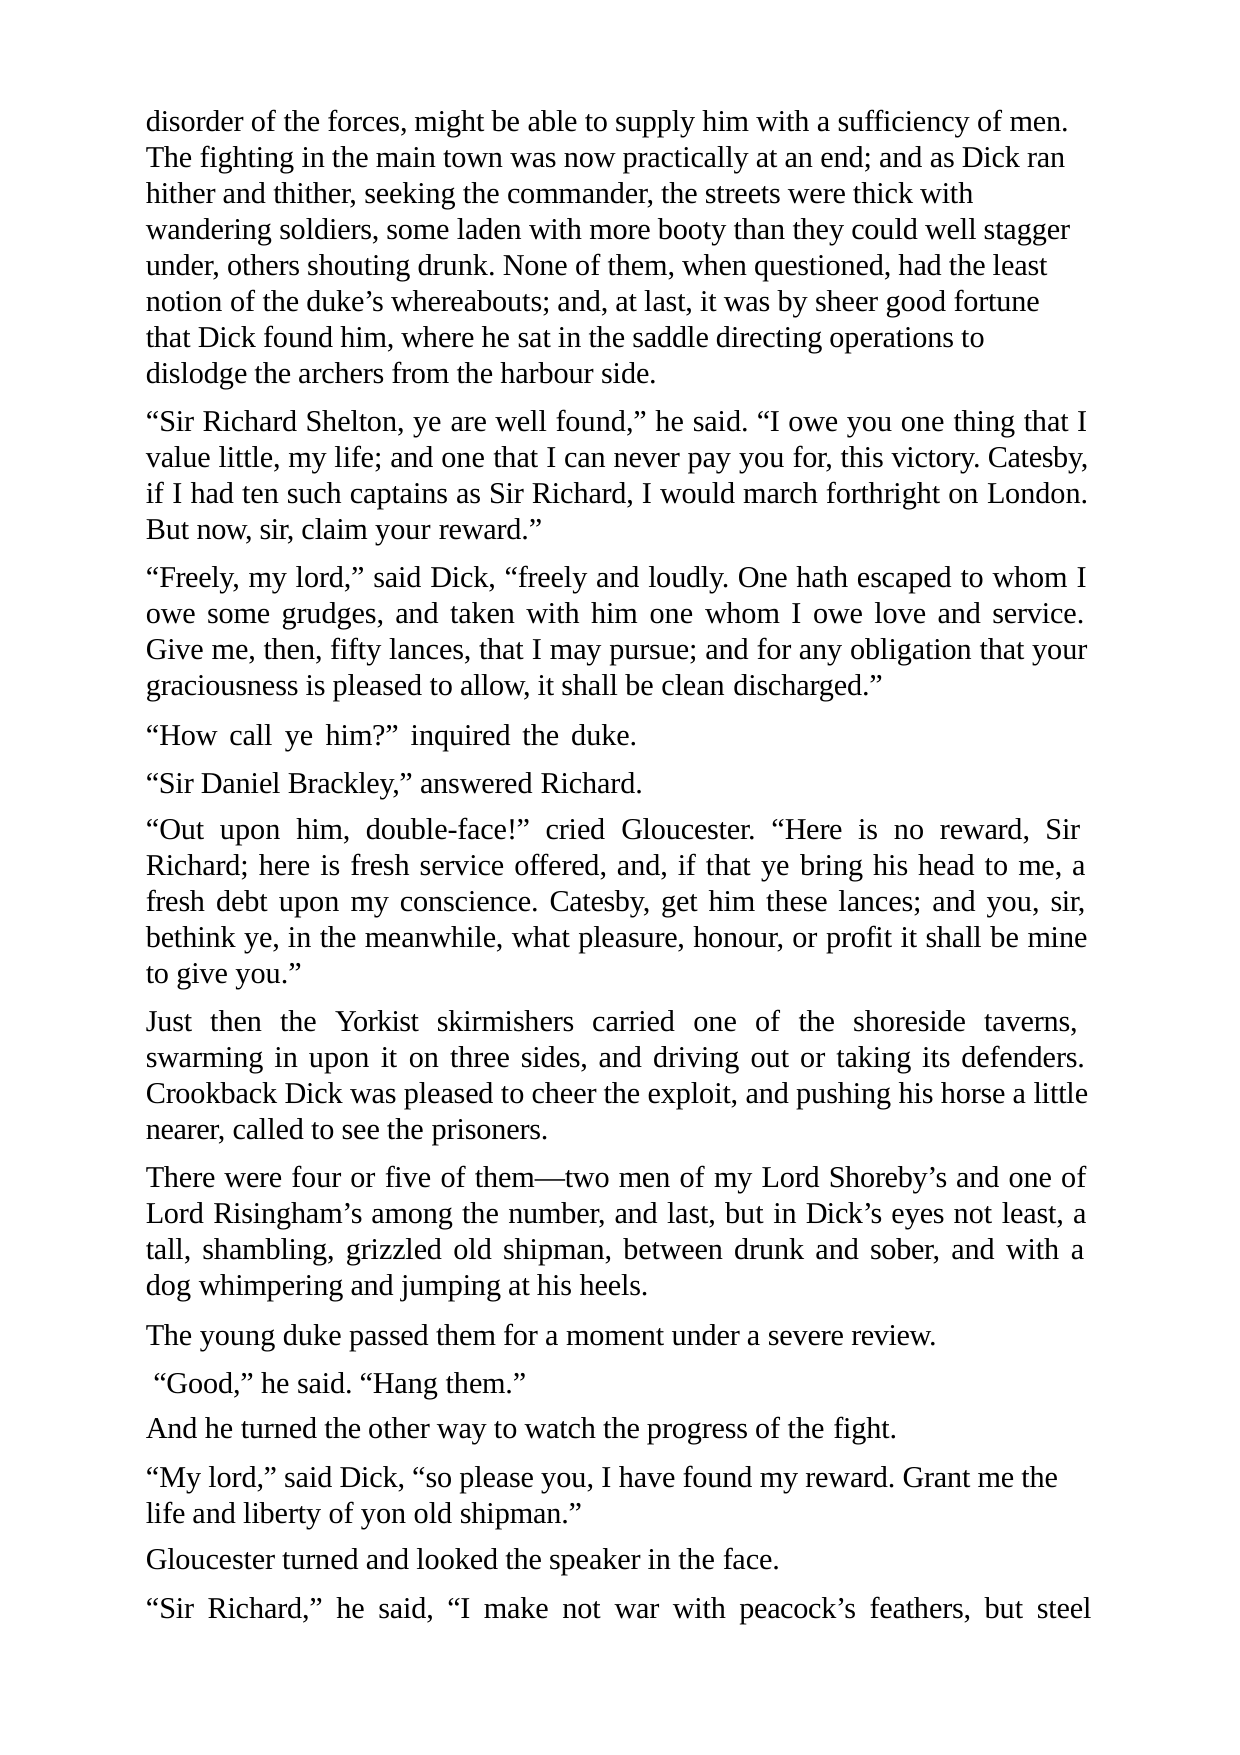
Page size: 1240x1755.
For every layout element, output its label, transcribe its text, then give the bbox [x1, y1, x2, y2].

text_box disorder of the forces, might be able to supply him with a sufficiency of men. The fighting in the main town was now practically at an end; and as Dick ran hither and thither, seeking the commander, the streets were thick with wandering soldiers, some laden with more booty than they could well stagger under, others shouting drunk. None of them, when questioned, had the least notion of the duke’s whereabouts; and, at last, it was by sheer good fortune that Dick found him, where he sat in the saddle directing operations to dislodge the archers from the harbour side. “Sir Richard Shelton, ye are well found,” he said. “I owe you one thing that I value little, my life; and one that I can never pay you for, this victory. Catesby, if I had ten such captains as Sir Richard, I would march forthright on London. But now, sir, claim your reward.” “Freely, my lord,” said Dick, “freely and loudly. One hath escaped to whom I owe some grudges, and taken with him one whom I owe love and service. Give me, then, fifty lances, that I may pursue; and for any obligation that your graciousness is pleased to allow, it shall be clean discharged.” “How call ye him?” inquired the duke. “Sir Daniel Brackley,” answered Richard. “Out upon him, double-face!” cried Gloucester. “Here is no reward, Sir Richard; here is fresh service offered, and, if that ye bring his head to me, a fresh debt upon my conscience. Catesby, get him these lances; and you, sir, bethink ye, in the meanwhile, what pleasure, honour, or profit it shall be mine to give you.” Just then the Yorkist skirmishers carried one of the shoreside taverns, swarming in upon it on three sides, and driving out or taking its defenders. Crookback Dick was pleased to cheer the exploit, and pushing his horse a little nearer, called to see the prisoners. There were four or five of them—two men of my Lord Shoreby’s and one of Lord Risingham’s among the number, and last, but in Dick’s eyes not least, a tall, shambling, grizzled old shipman, between drunk and sober, and with a dog whimpering and jumping at his heels. The young duke passed them for a moment under a severe review. “Good,” he said. “Hang them.” And he turned the other way to watch the progress of the fight. “My lord,” said Dick, “so please you, I have found my reward. Grant me the life and liberty of yon old shipman.” Gloucester turned and looked the speaker in the face. “Sir Richard,” he said, “I make not war with peacock’s feathers, but steel [143, 98, 1097, 1625]
